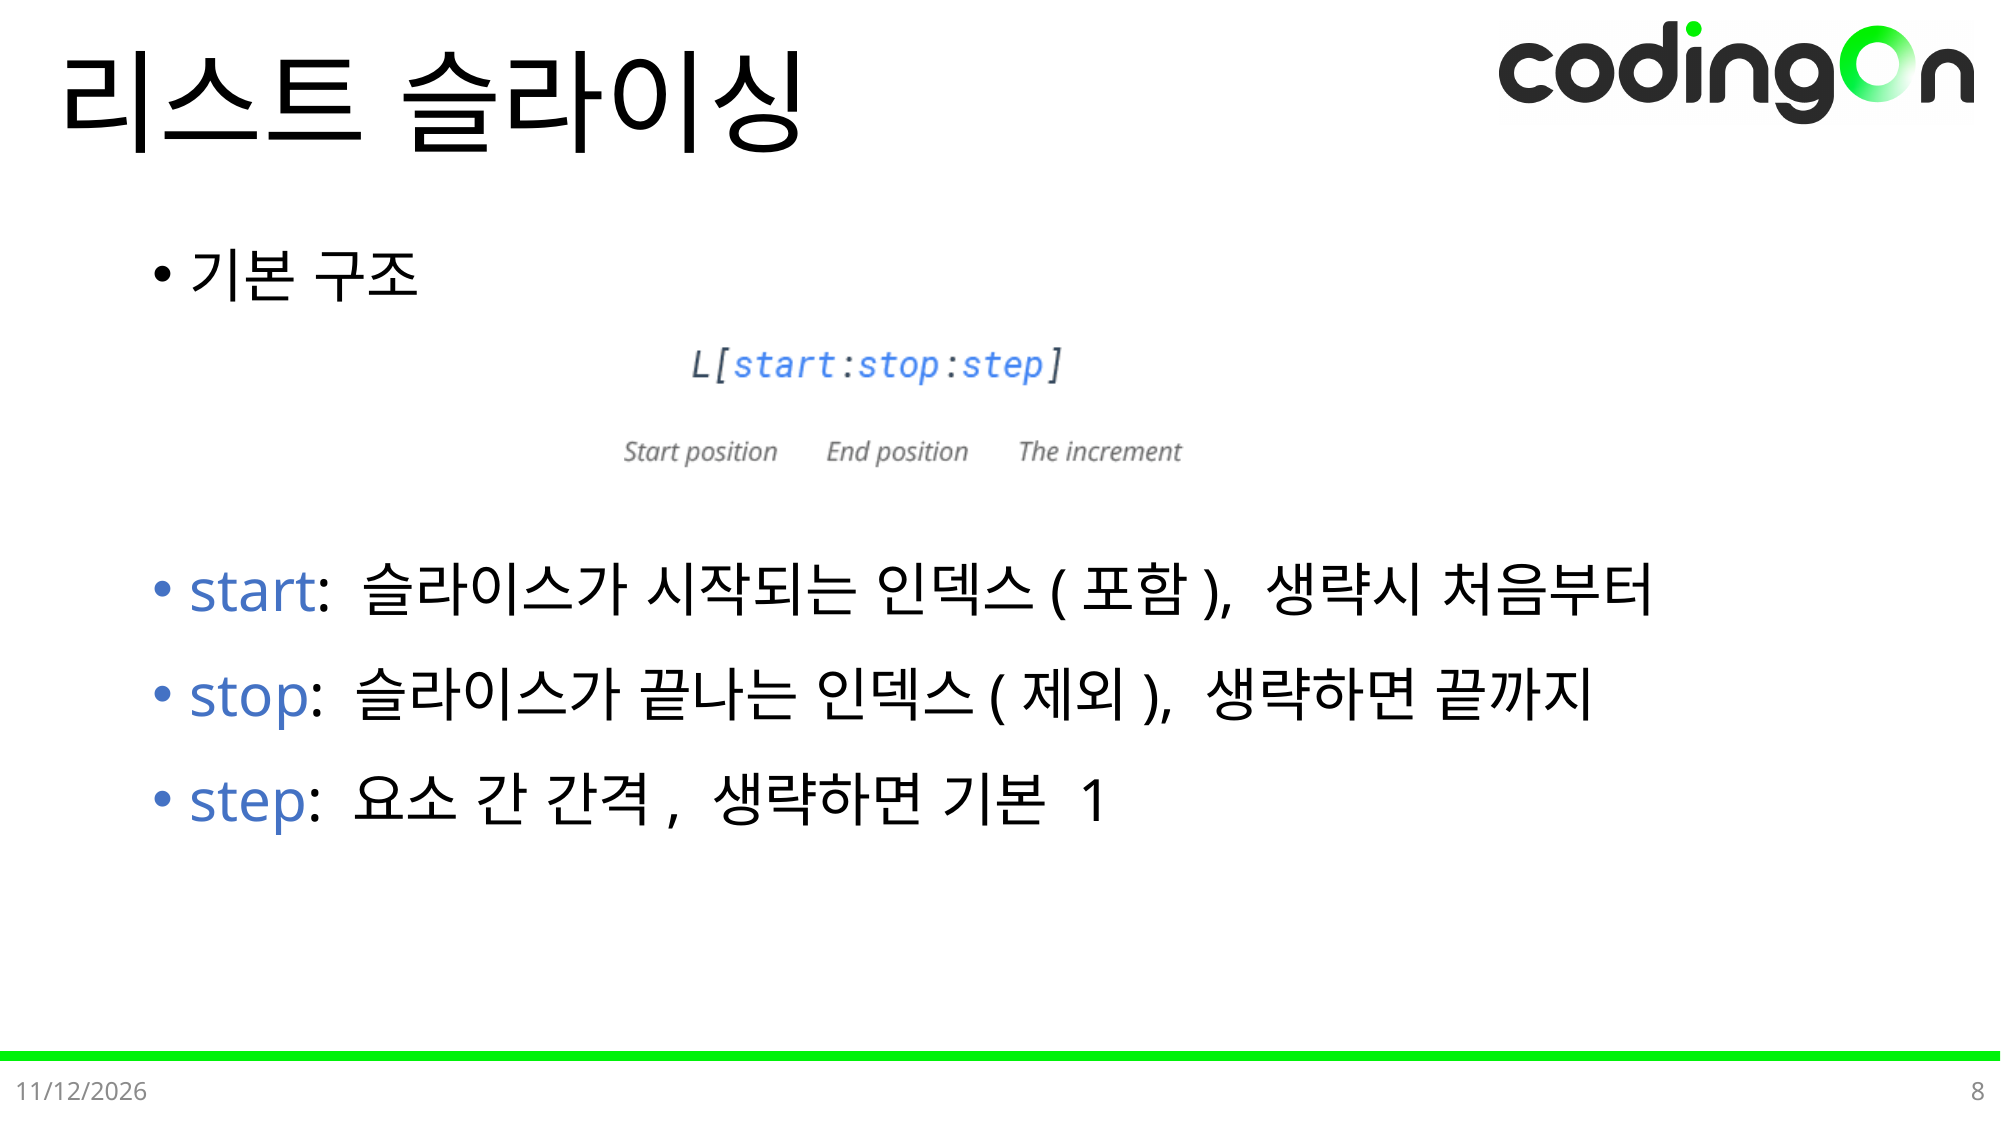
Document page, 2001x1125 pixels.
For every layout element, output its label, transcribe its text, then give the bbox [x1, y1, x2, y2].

list 기본 구조 start: 슬라이스가 시작되는 인덱스(포함), 생략시 처음부터 stop: 슬라이스가 끝나는 인덱스(제외), 생략하면 끝까지 step: 요소 간 간격, 생략하면 기본 1 [137, 217, 1863, 932]
picture [1767, 20, 1974, 125]
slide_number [0, 1062, 450, 1123]
title 리스트 슬라이싱 [41, 0, 1767, 218]
slide_number 8 [1550, 1062, 2000, 1123]
picture [624, 313, 1184, 502]
